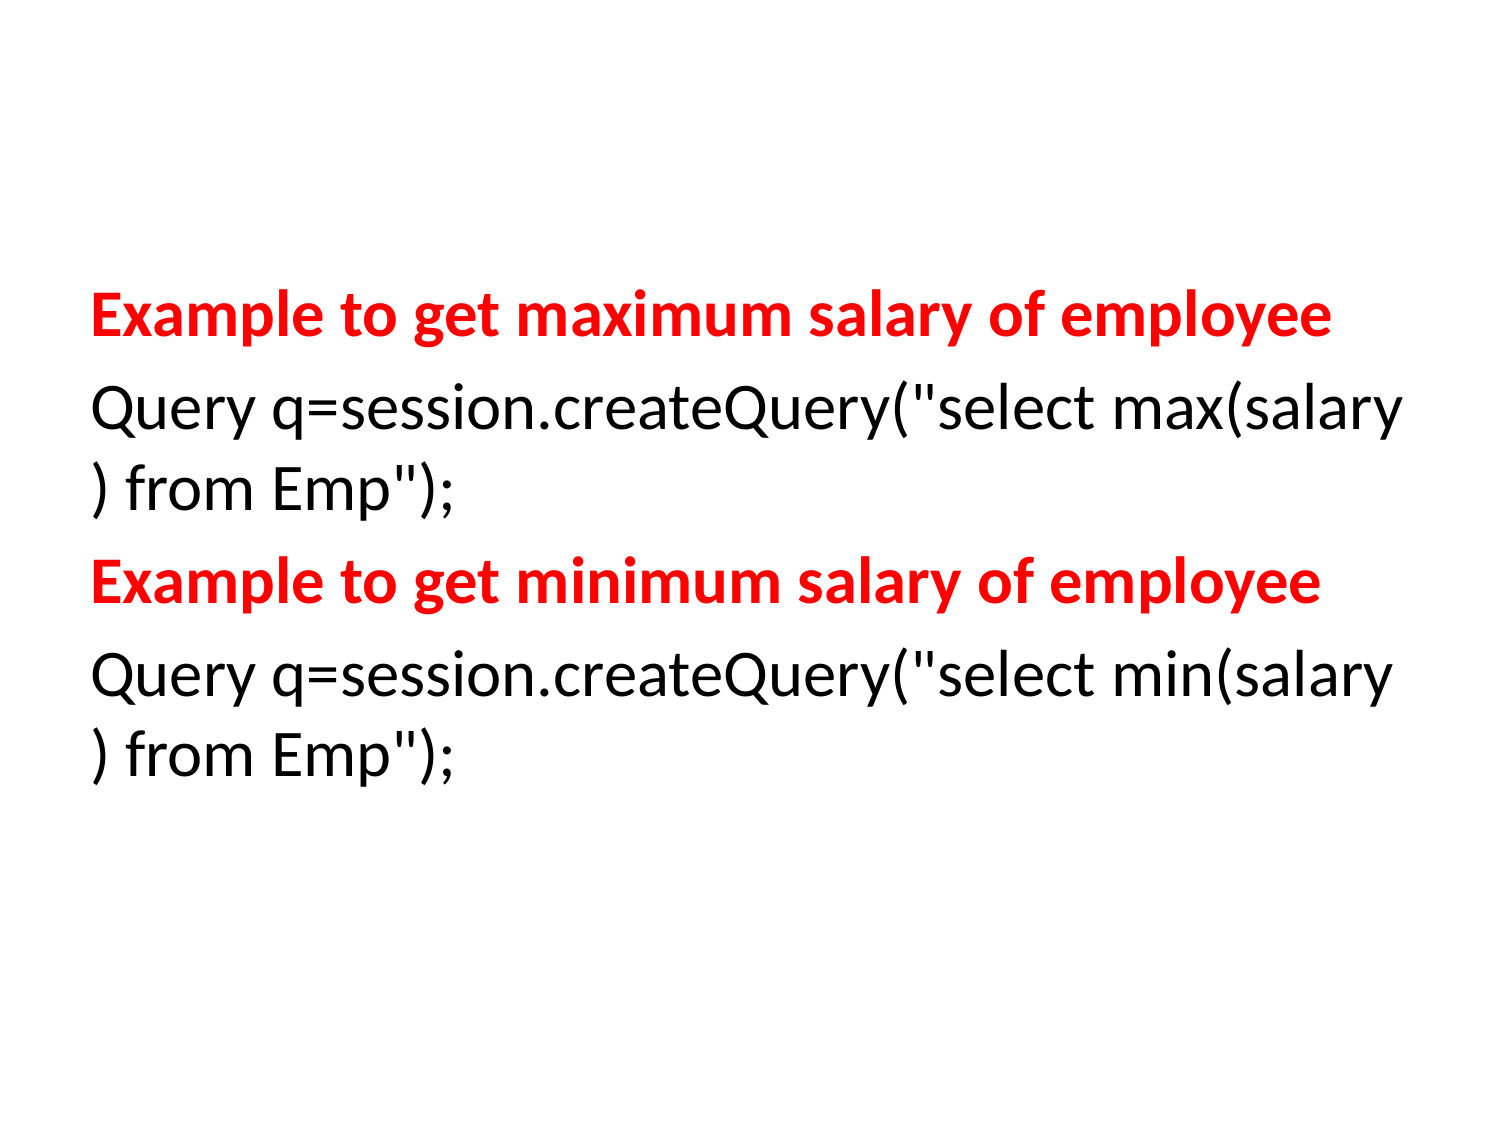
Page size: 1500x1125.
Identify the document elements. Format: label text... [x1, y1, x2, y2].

list Example to get maximum salary of employee Query q=session.createQuery("select max(salary) from Emp"); Example to get minimum salary of employee Query q=session.createQuery("select min(salary) from Emp"); [75, 262, 1425, 1005]
